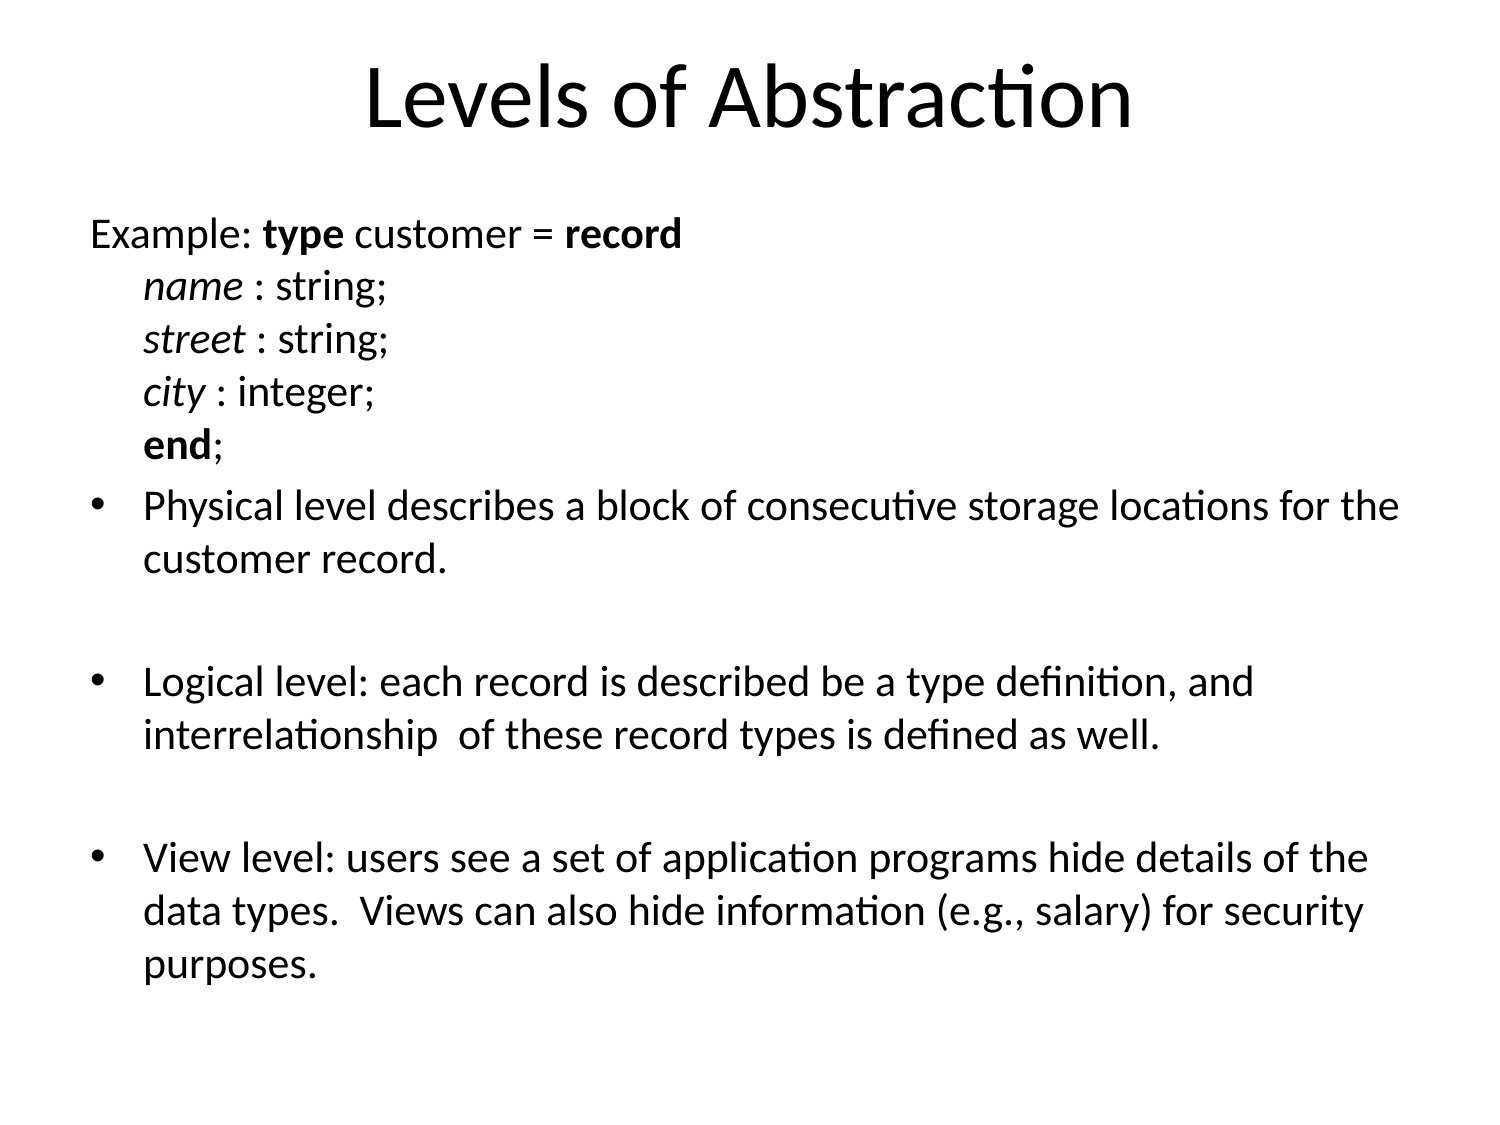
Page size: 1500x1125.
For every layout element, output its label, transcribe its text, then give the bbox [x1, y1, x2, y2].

title Levels of Abstraction [74, 44, 1426, 137]
list Example: type customer = record name : string; street : string; city : integer; end; Physical level describes a block of consecutive storage locations for the customer record. Logical level: each record is described be a type definition, and interrelationship of these record types is defined as well. View level: users see a set of application programs hide details of the data types. Views can also hide information (e.g., salary) for security purposes. [74, 196, 1426, 1006]
